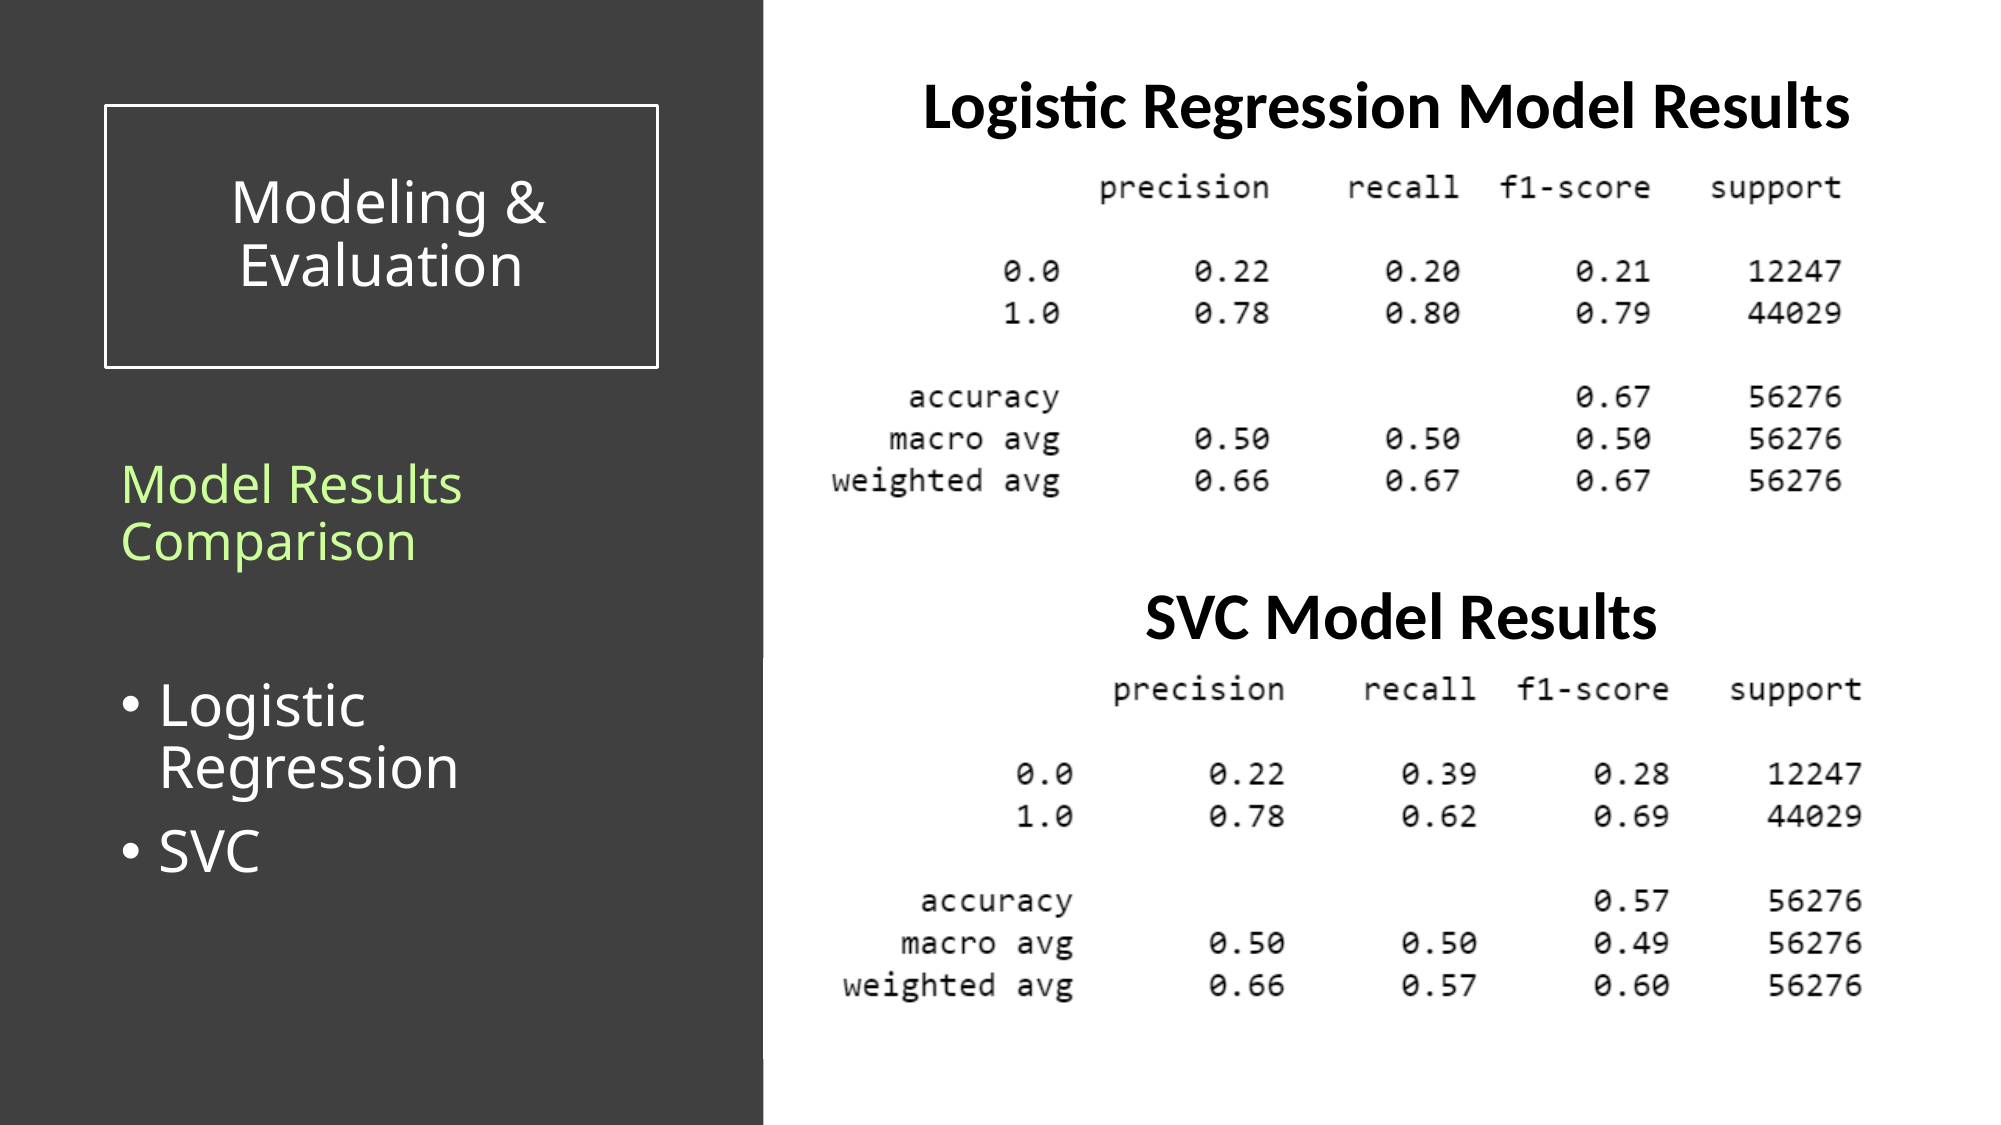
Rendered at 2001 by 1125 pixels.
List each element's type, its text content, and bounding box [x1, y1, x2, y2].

text_box [0, 0, 764, 1125]
picture [763, 658, 1926, 1059]
picture [802, 158, 1967, 555]
list Model Results Comparison Logistic Regression SVC [105, 451, 698, 1085]
text_box SVC Model Results [969, 565, 1836, 658]
title Modeling & Evaluation [105, 105, 658, 368]
text_box Logistic Regression Model Results [849, 54, 1926, 150]
